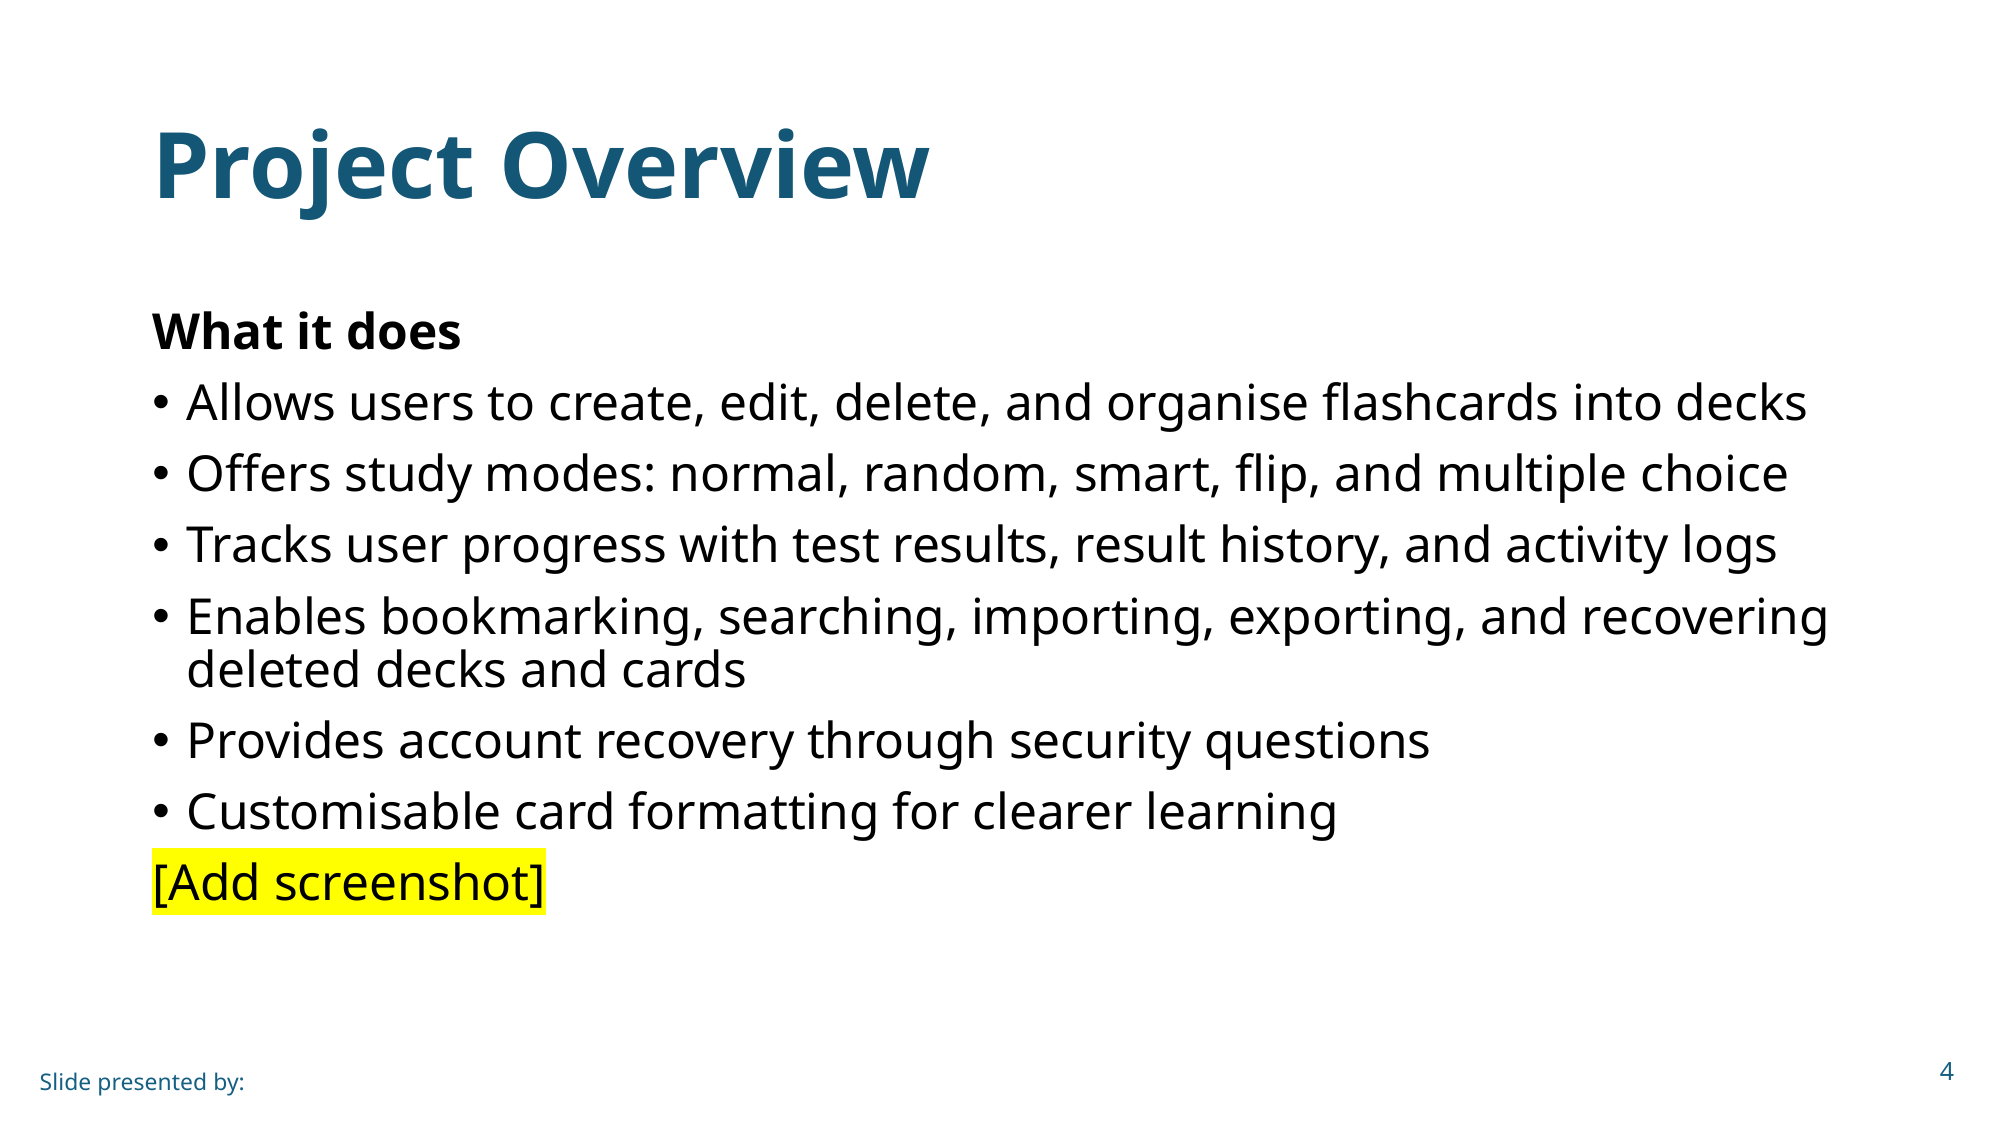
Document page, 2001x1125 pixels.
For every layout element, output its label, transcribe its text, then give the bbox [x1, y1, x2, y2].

list What it does Allows users to create, edit, delete, and organise flashcards into decks Offers study modes: normal, random, smart, flip, and multiple choice Tracks user progress with test results, result history, and activity logs Enables bookmarking, searching, importing, exporting, and recovering deleted decks and cards Provides account recovery through security questions Customisable card formatting for clearer learning [Add screenshot] [137, 299, 1863, 1014]
slide_number 4 [1519, 1042, 1970, 1103]
title Project Overview [137, 59, 1863, 278]
